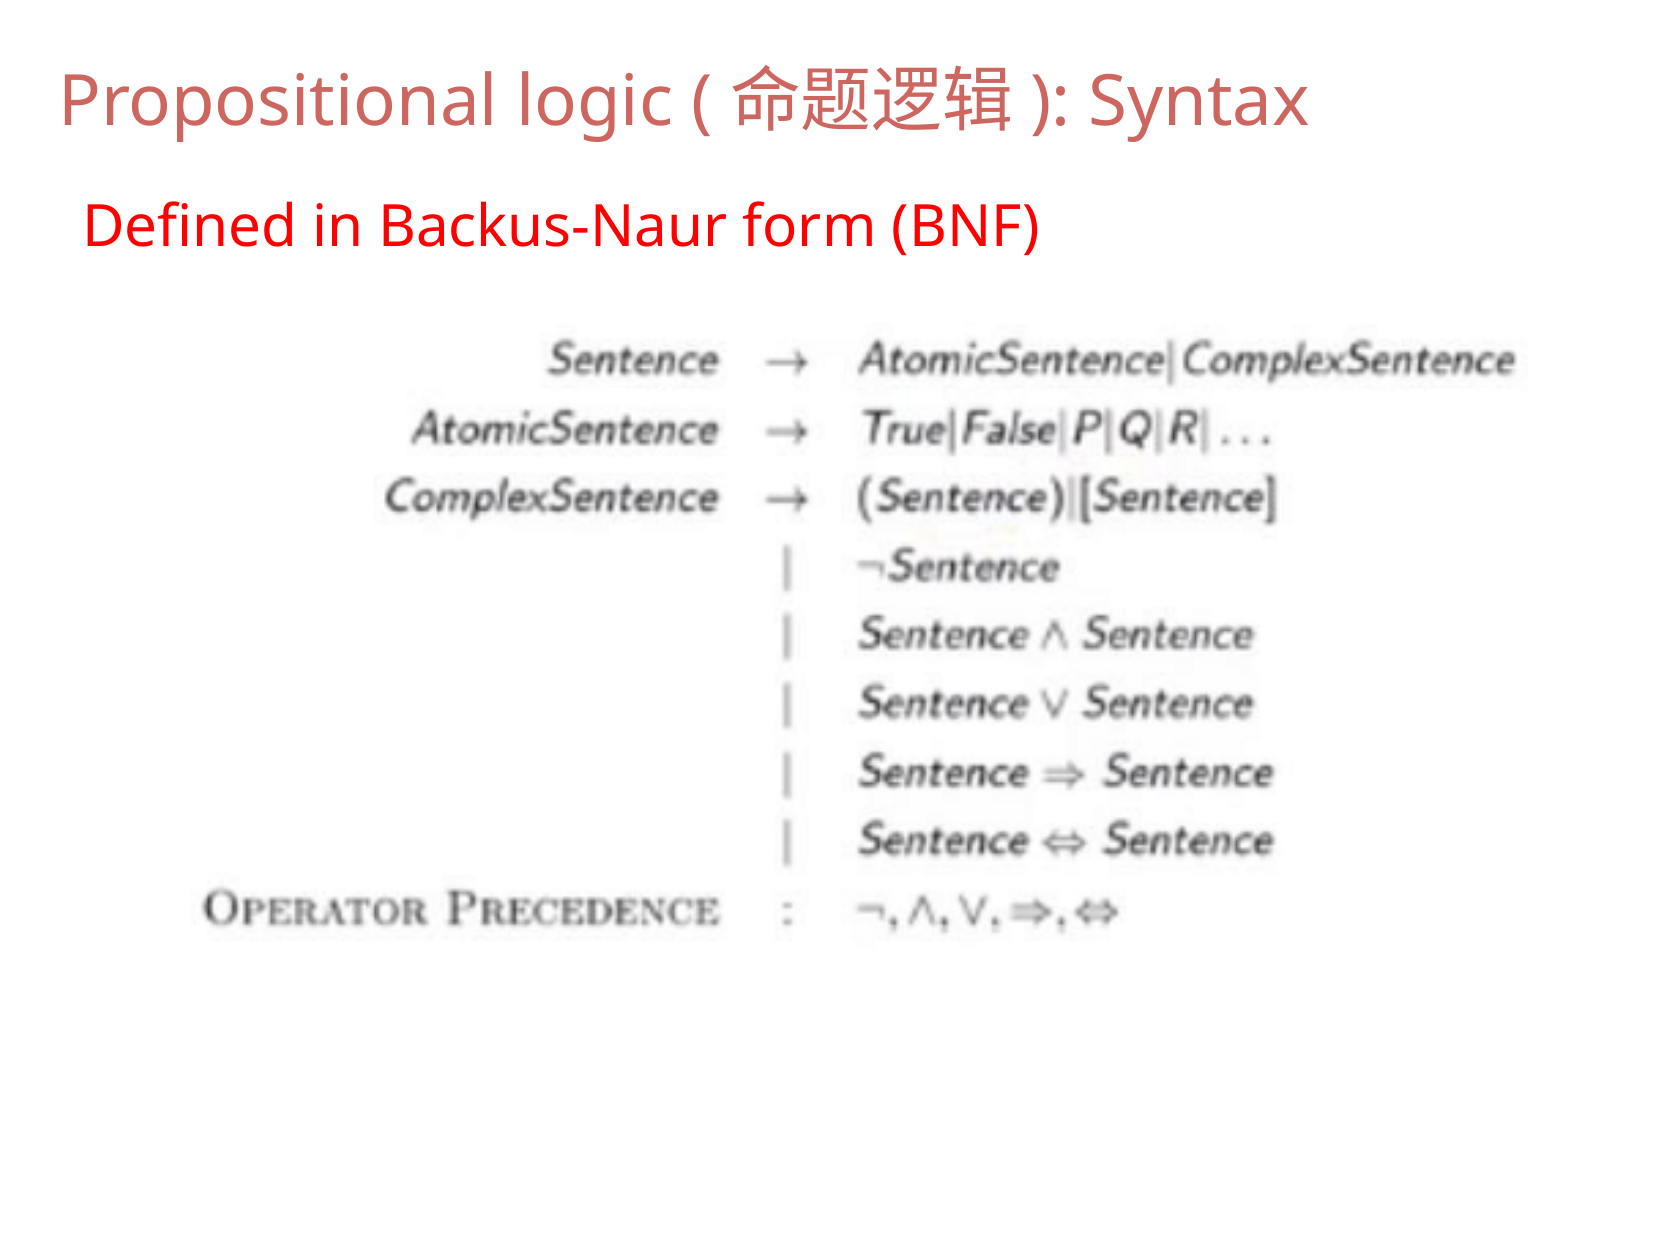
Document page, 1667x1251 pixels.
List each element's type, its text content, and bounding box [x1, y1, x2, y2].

picture [118, 304, 1554, 1002]
text_box Defined in Backus-Naur form (BNF) [73, 179, 1049, 267]
list Propositional logic (命题逻辑): Syntax [51, 47, 1613, 161]
